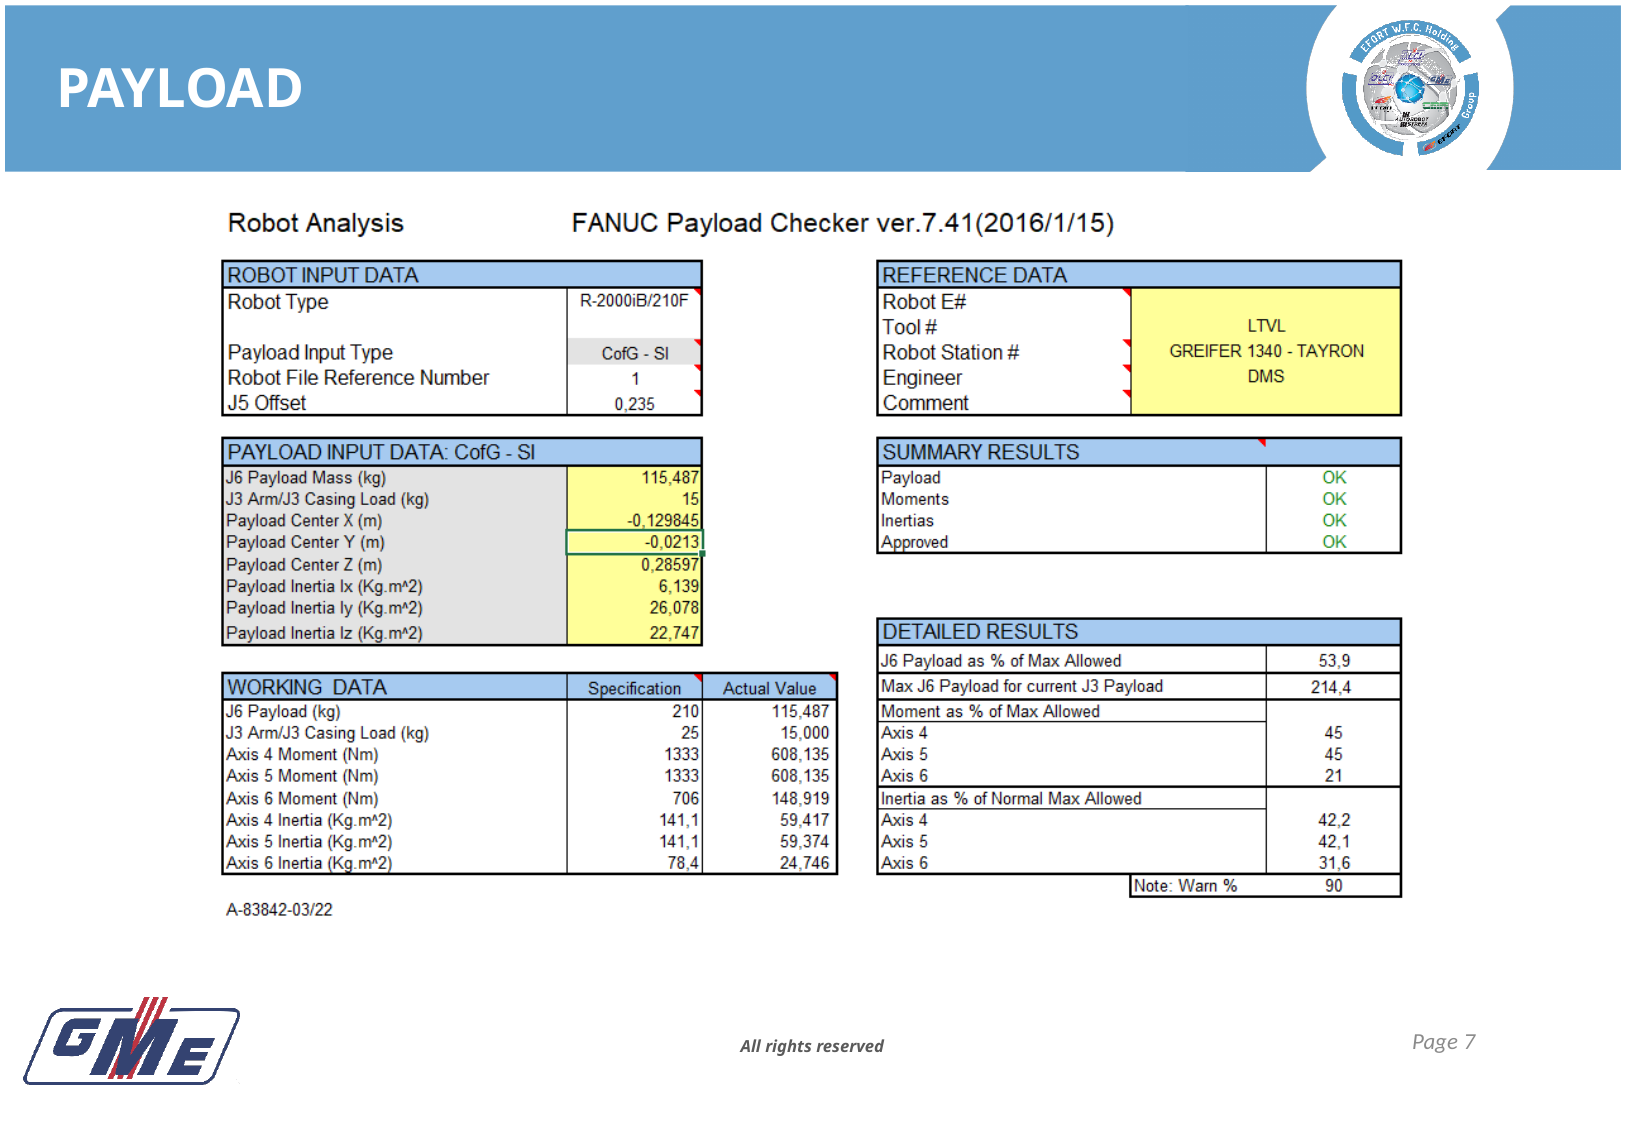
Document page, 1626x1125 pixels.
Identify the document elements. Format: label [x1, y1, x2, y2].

picture [210, 208, 1415, 917]
picture [1189, 6, 1486, 172]
picture [23, 997, 240, 1085]
picture [1487, 6, 1621, 170]
